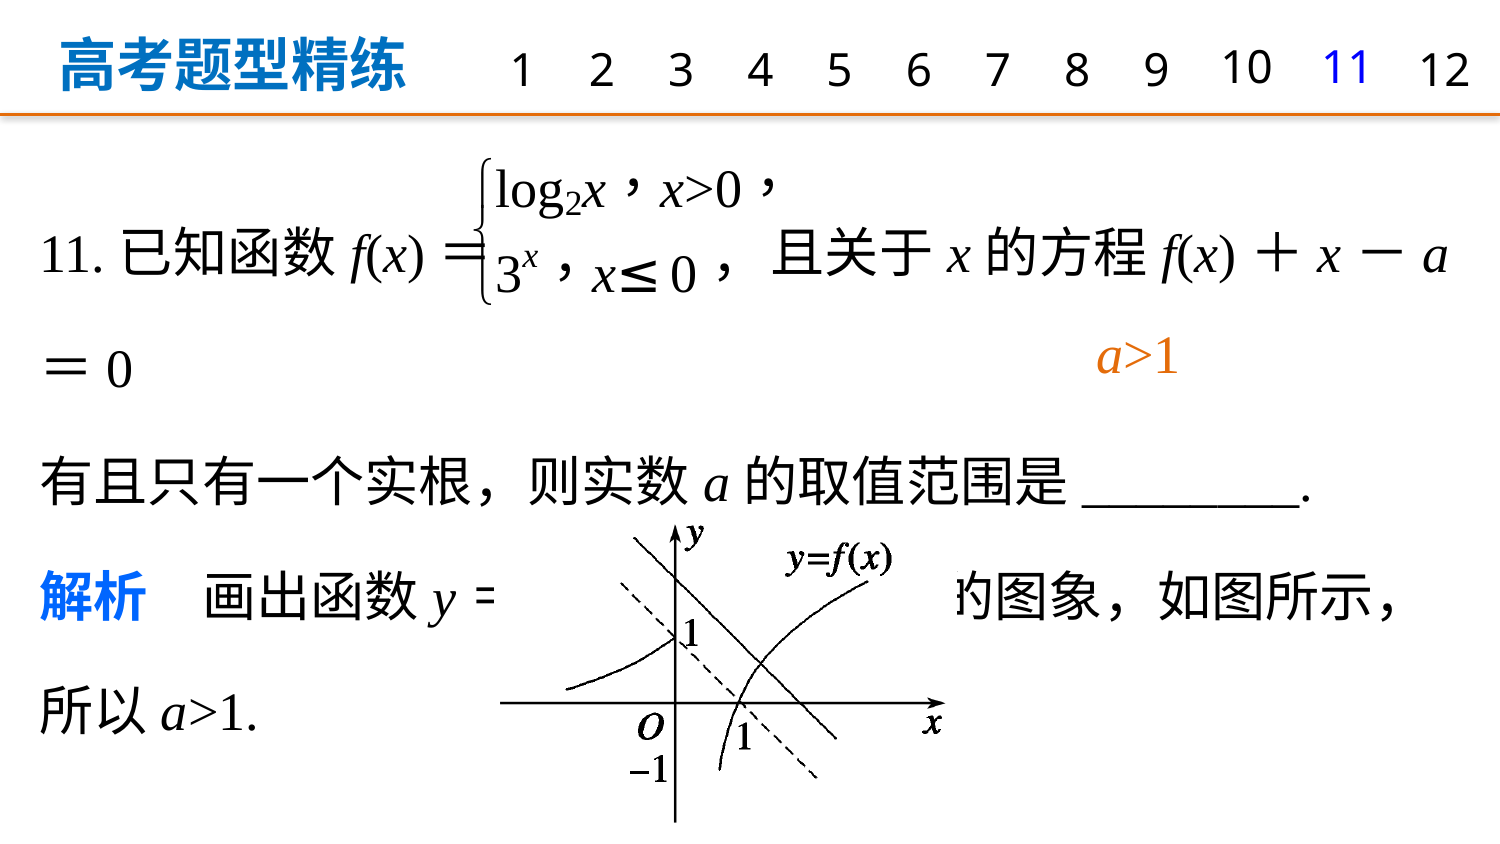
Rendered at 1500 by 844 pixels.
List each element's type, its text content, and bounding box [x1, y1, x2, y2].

text_box 9 [1121, 36, 1192, 106]
text_box 11.已知函数f(x)＝ 且关于x的方程f(x)＋x－a＝0 有且只有一个实根，则实数a的取值范围是________. 解析 画出函数y＝f(x)与y＝a－x的图象，如图所示， 所以a>1. [24, 161, 1478, 749]
text_box 高考题型精练 [43, 20, 423, 105]
text_box 5 [804, 36, 875, 106]
text_box 11 [1301, 36, 1394, 101]
text_box 7 [963, 36, 1033, 106]
text_box 1 [488, 36, 558, 106]
text_box 8 [1042, 36, 1113, 106]
text_box a>1 [1081, 280, 1196, 393]
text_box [470, 134, 874, 344]
text_box 12 [1402, 36, 1486, 106]
text_box 4 [725, 36, 796, 106]
text_box 6 [884, 36, 954, 106]
text_box 3 [646, 36, 716, 106]
text_box 10 [1201, 36, 1293, 101]
picture [494, 516, 957, 832]
text_box 2 [567, 36, 637, 106]
